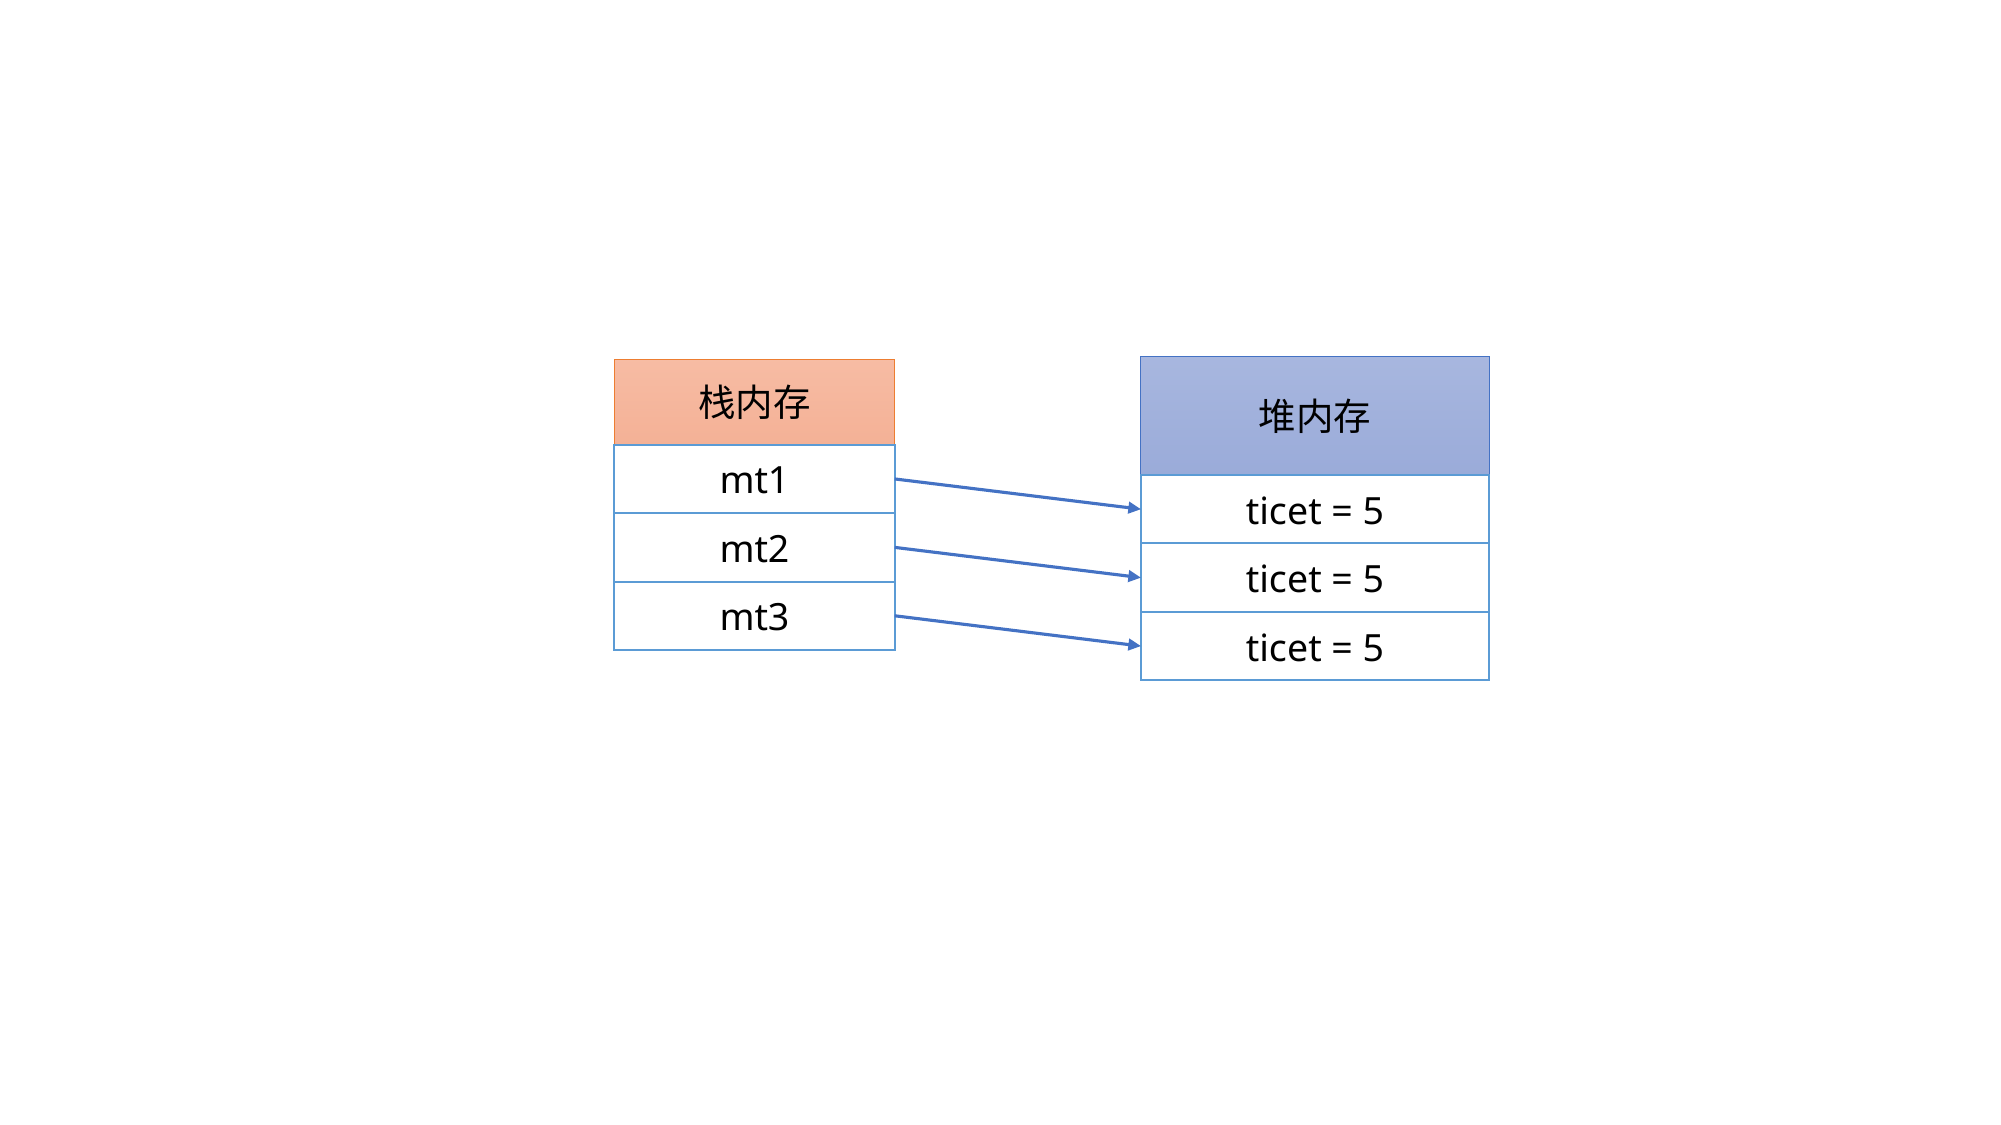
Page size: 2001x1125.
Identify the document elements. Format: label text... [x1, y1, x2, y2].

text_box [894, 615, 1141, 646]
text_box mt1 [613, 444, 896, 512]
text_box 栈内存 [614, 359, 895, 444]
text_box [894, 478, 1141, 510]
text_box mt2 [613, 512, 896, 581]
text_box 堆内存 [1140, 356, 1490, 474]
text_box ticet = 5 [1140, 474, 1490, 542]
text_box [894, 547, 1141, 578]
text_box ticet = 5 [1140, 542, 1490, 611]
text_box ticet = 5 [1140, 611, 1490, 681]
text_box mt3 [613, 581, 896, 651]
